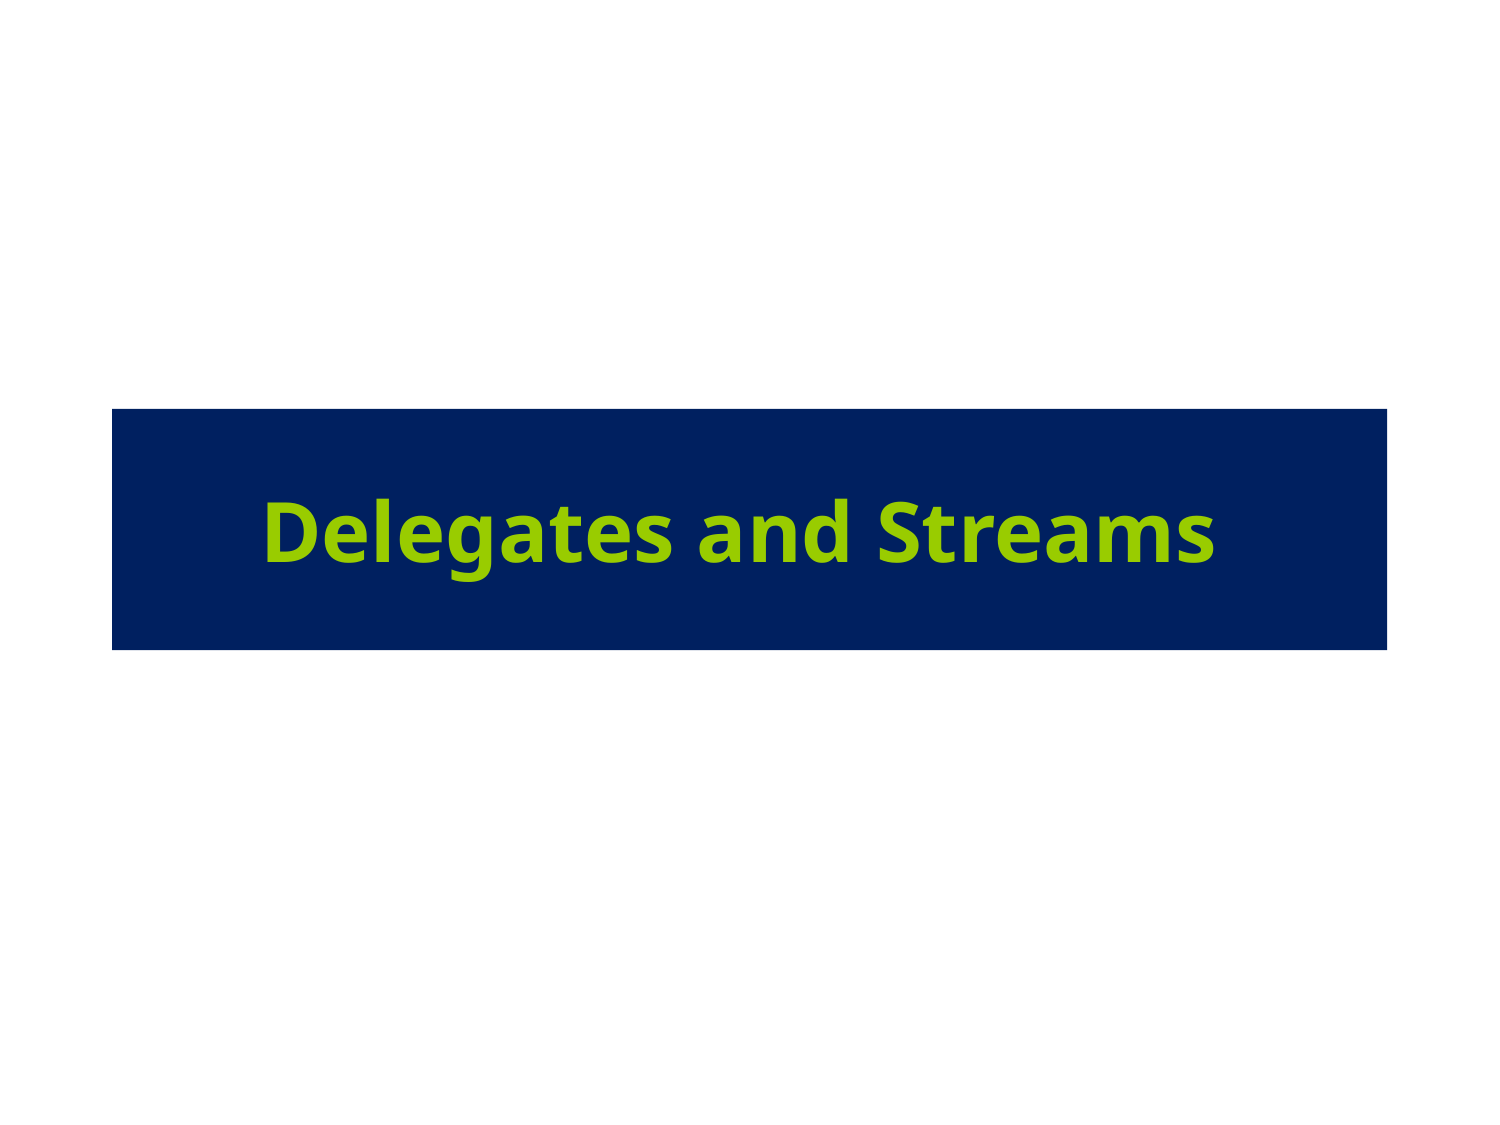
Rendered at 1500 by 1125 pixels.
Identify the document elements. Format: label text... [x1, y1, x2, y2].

title Delegates and Streams [112, 408, 1388, 651]
